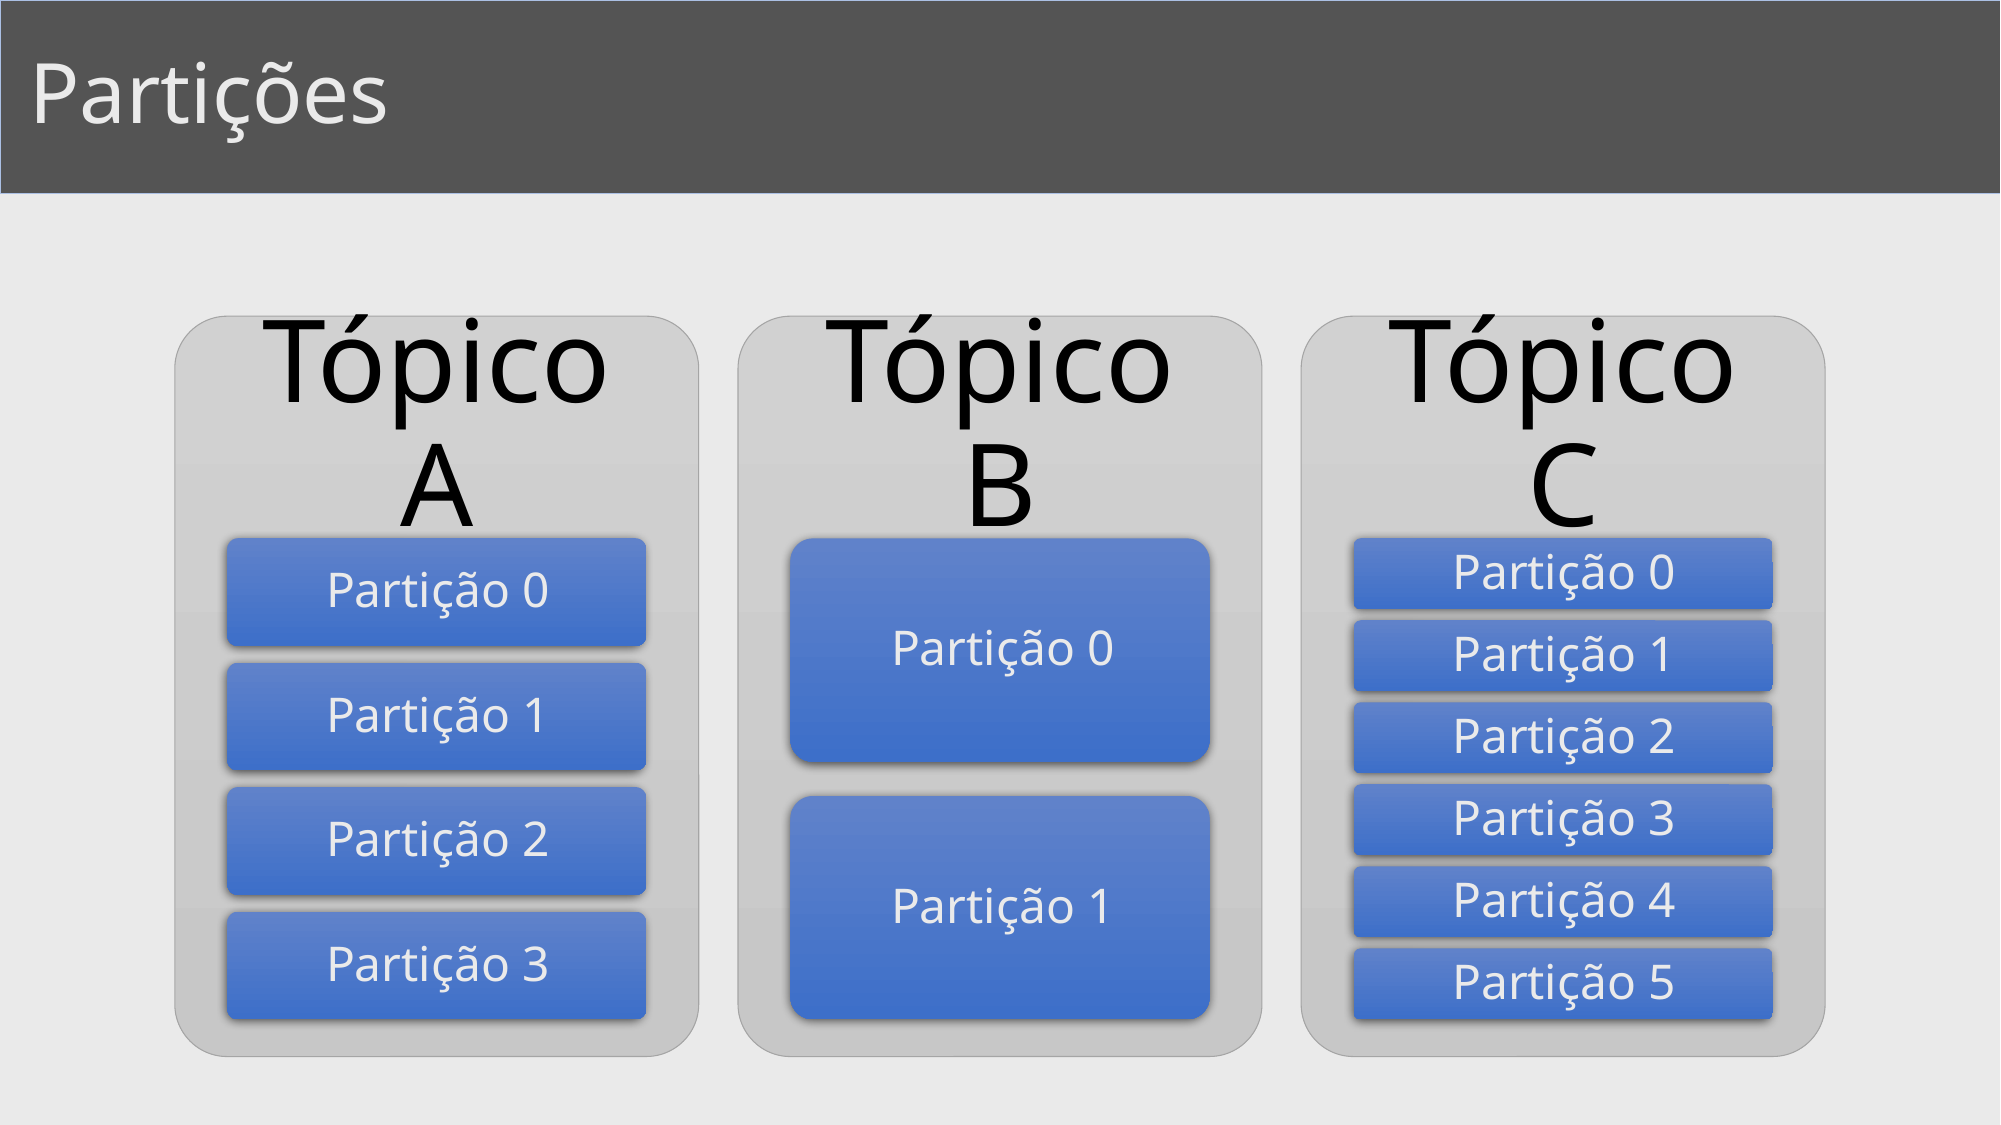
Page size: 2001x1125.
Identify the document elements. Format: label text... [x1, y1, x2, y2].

title Partições [0, 0, 2000, 194]
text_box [174, 316, 1826, 1057]
